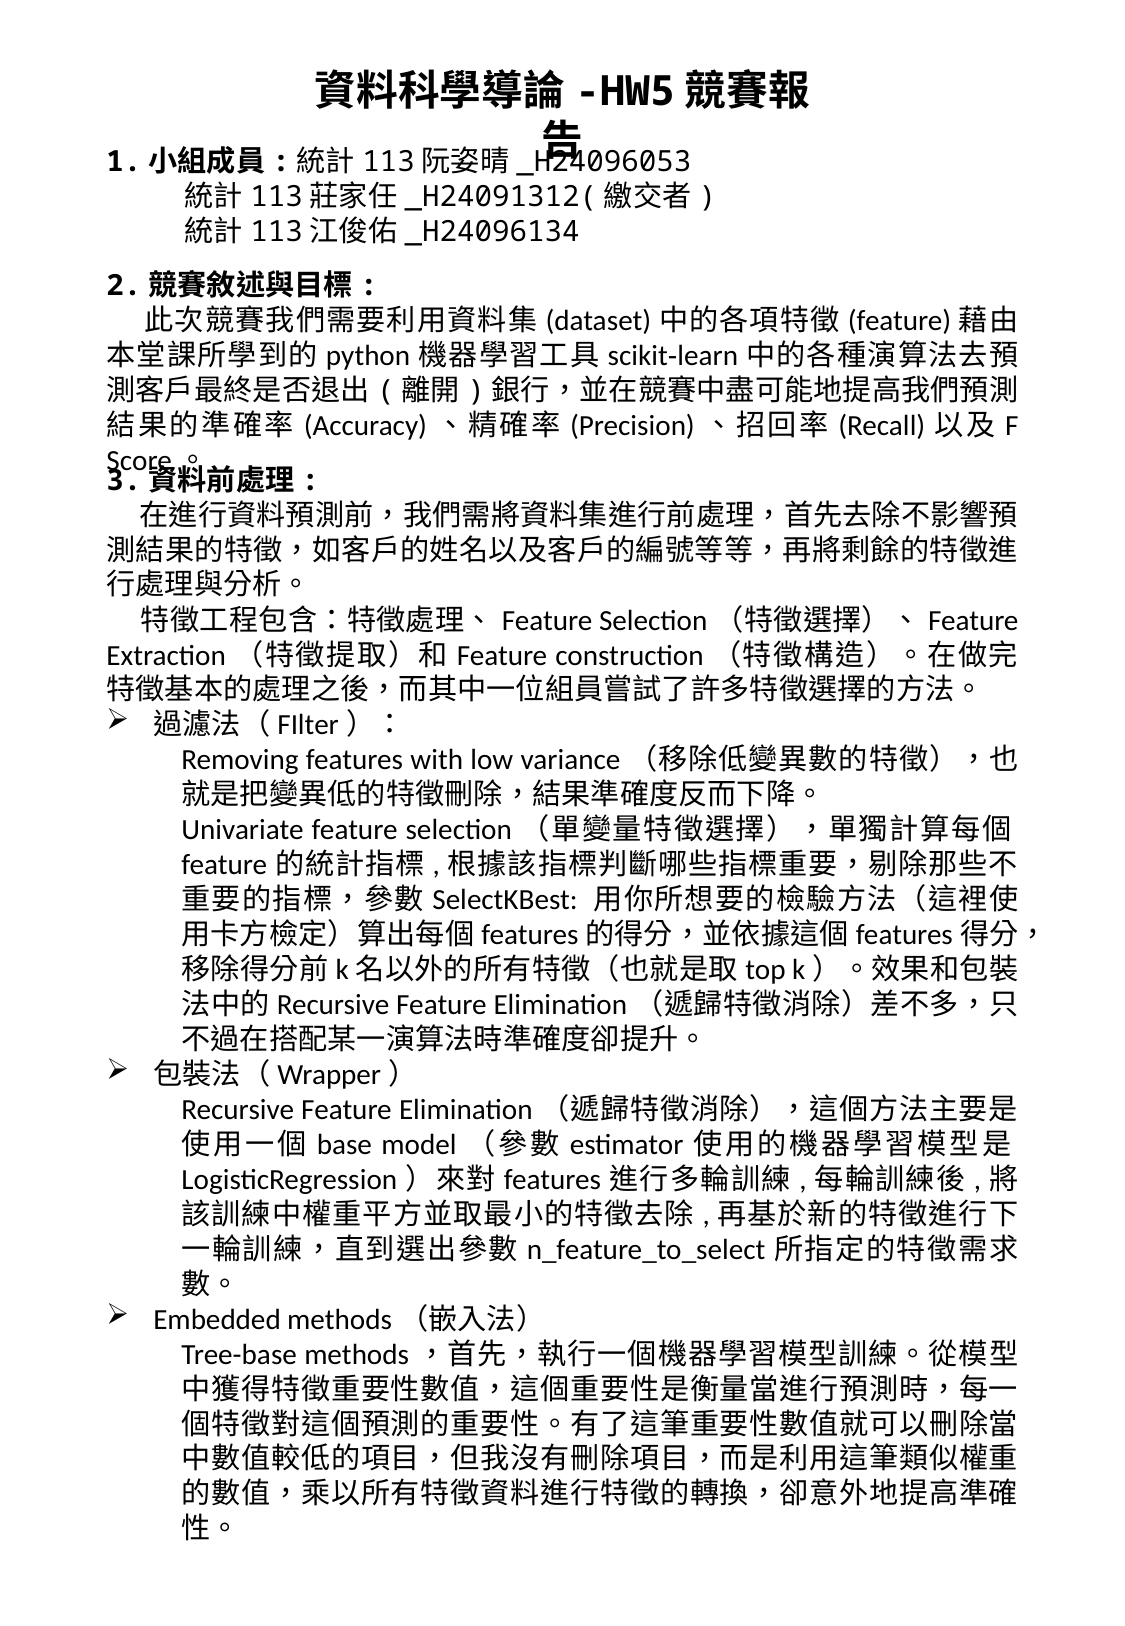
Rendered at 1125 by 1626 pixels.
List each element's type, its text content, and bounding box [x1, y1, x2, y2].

text_box 3.資料前處理: 在進行資料預測前，我們需將資料集進行前處理，首先去除不影響預測結果的特徵，如客戶的姓名以及客戶的編號等等，再將剩餘的特徵進行處理與分析。 特徵工程包含：特徵處理、Feature Selection（特徵選擇）、Feature Extraction（特徵提取）和Feature construction（特徵構造）。在做完特徵基本的處理之後，而其中一位組員嘗試了許多特徵選擇的方法。 過濾法（FIlter）： Removing features with low variance（移除低變異數的特徵），也就是把變異低的特徵刪除，結果準確度反而下降。 Univariate feature selection（單變量特徵選擇），單獨計算每個feature的統計指標,根據該指標判斷哪些指標重要，剔除那些不重要的指標，參數SelectKBest: 用你所想要的檢驗方法（這裡使用卡方檢定）算出每個features的得分，並依據這個features得分，移除得分前k名以外的所有特徵（也就是取top k）。效果和包裝法中的Recursive Feature Elimination（遞歸特徵消除）差不多，只不過在搭配某一演算法時準確度卻提升。 包裝法（Wrapper） Recursive Feature Elimination（遞歸特徵消除），這個方法主要是使用一個base model（參數estimator使用的機器學習模型是LogisticRegression）來對features進行多輪訓練,每輪訓練後,將該訓練中權重平方並取最小的特徵去除,再基於新的特徵進行下一輪訓練，直到選出參數n_feature_to_select所指定的特徵需求數。 Embedded methods（嵌入法） Tree-base methods，首先，執行一個機器學習模型訓練。從模型中獲得特徵重要性數值，這個重要性是衡量當進行預測時，每一個特徵對這個預測的重要性。有了這筆重要性數值就可以刪除當中數值較低的項目，但我沒有刪除項目，而是利用這筆類似權重的數值，乘以所有特徵資料進行特徵的轉換，卻意外地提高準確性。 [91, 453, 1034, 1553]
text_box 1.小組成員:統計113阮姿晴_H24096053 統計113莊家任_H24091312(繳交者) 統計113江俊佑_H24096134 [91, 134, 1034, 255]
text_box 資料科學導論-HW5競賽報告 [286, 56, 839, 134]
text_box 2.競賽敘述與目標: 此次競賽我們需要利用資料集(dataset)中的各項特徵(feature)藉由本堂課所學到的python機器學習工具scikit‐learn中的各種演算法去預測客戶最終是否退出(離開)銀行，並在競賽中盡可能地提高我們預測結果的準確率(Accuracy)、精確率(Precision)、招回率(Recall)以及F Score。 [91, 258, 1034, 453]
